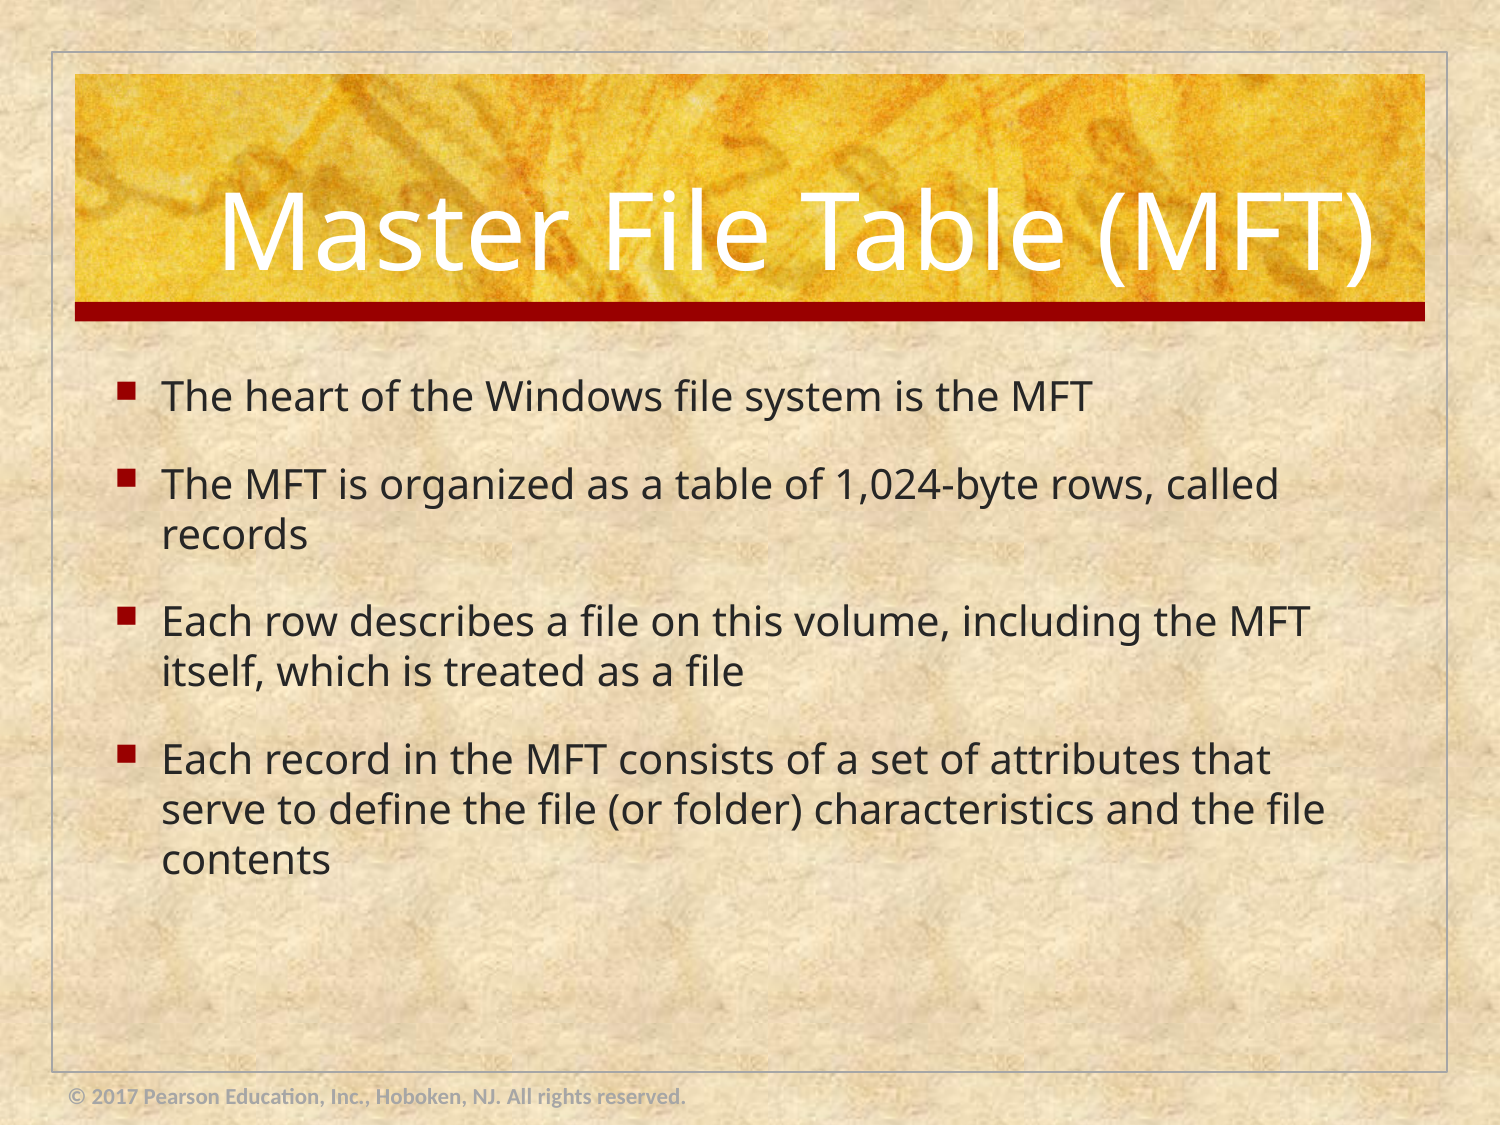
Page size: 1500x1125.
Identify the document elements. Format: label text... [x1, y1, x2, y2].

picture [53, 53, 1446, 1071]
text_box The heart of the Windows file system is the MFT The MFT is organized as a table of 1,024-byte rows, called records Each row describes a file on this volume, including the MFT itself, which is treated as a file Each record in the MFT consists of a set of attributes that serve to define the file (or folder) characteristics and the file contents [99, 362, 1400, 890]
picture [0, 0, 1500, 1125]
footer © 2017 Pearson Education, Inc., Hoboken, NJ. All rights reserved. [52, 1065, 1138, 1125]
title Master File Table (MFT) [108, 74, 1392, 292]
